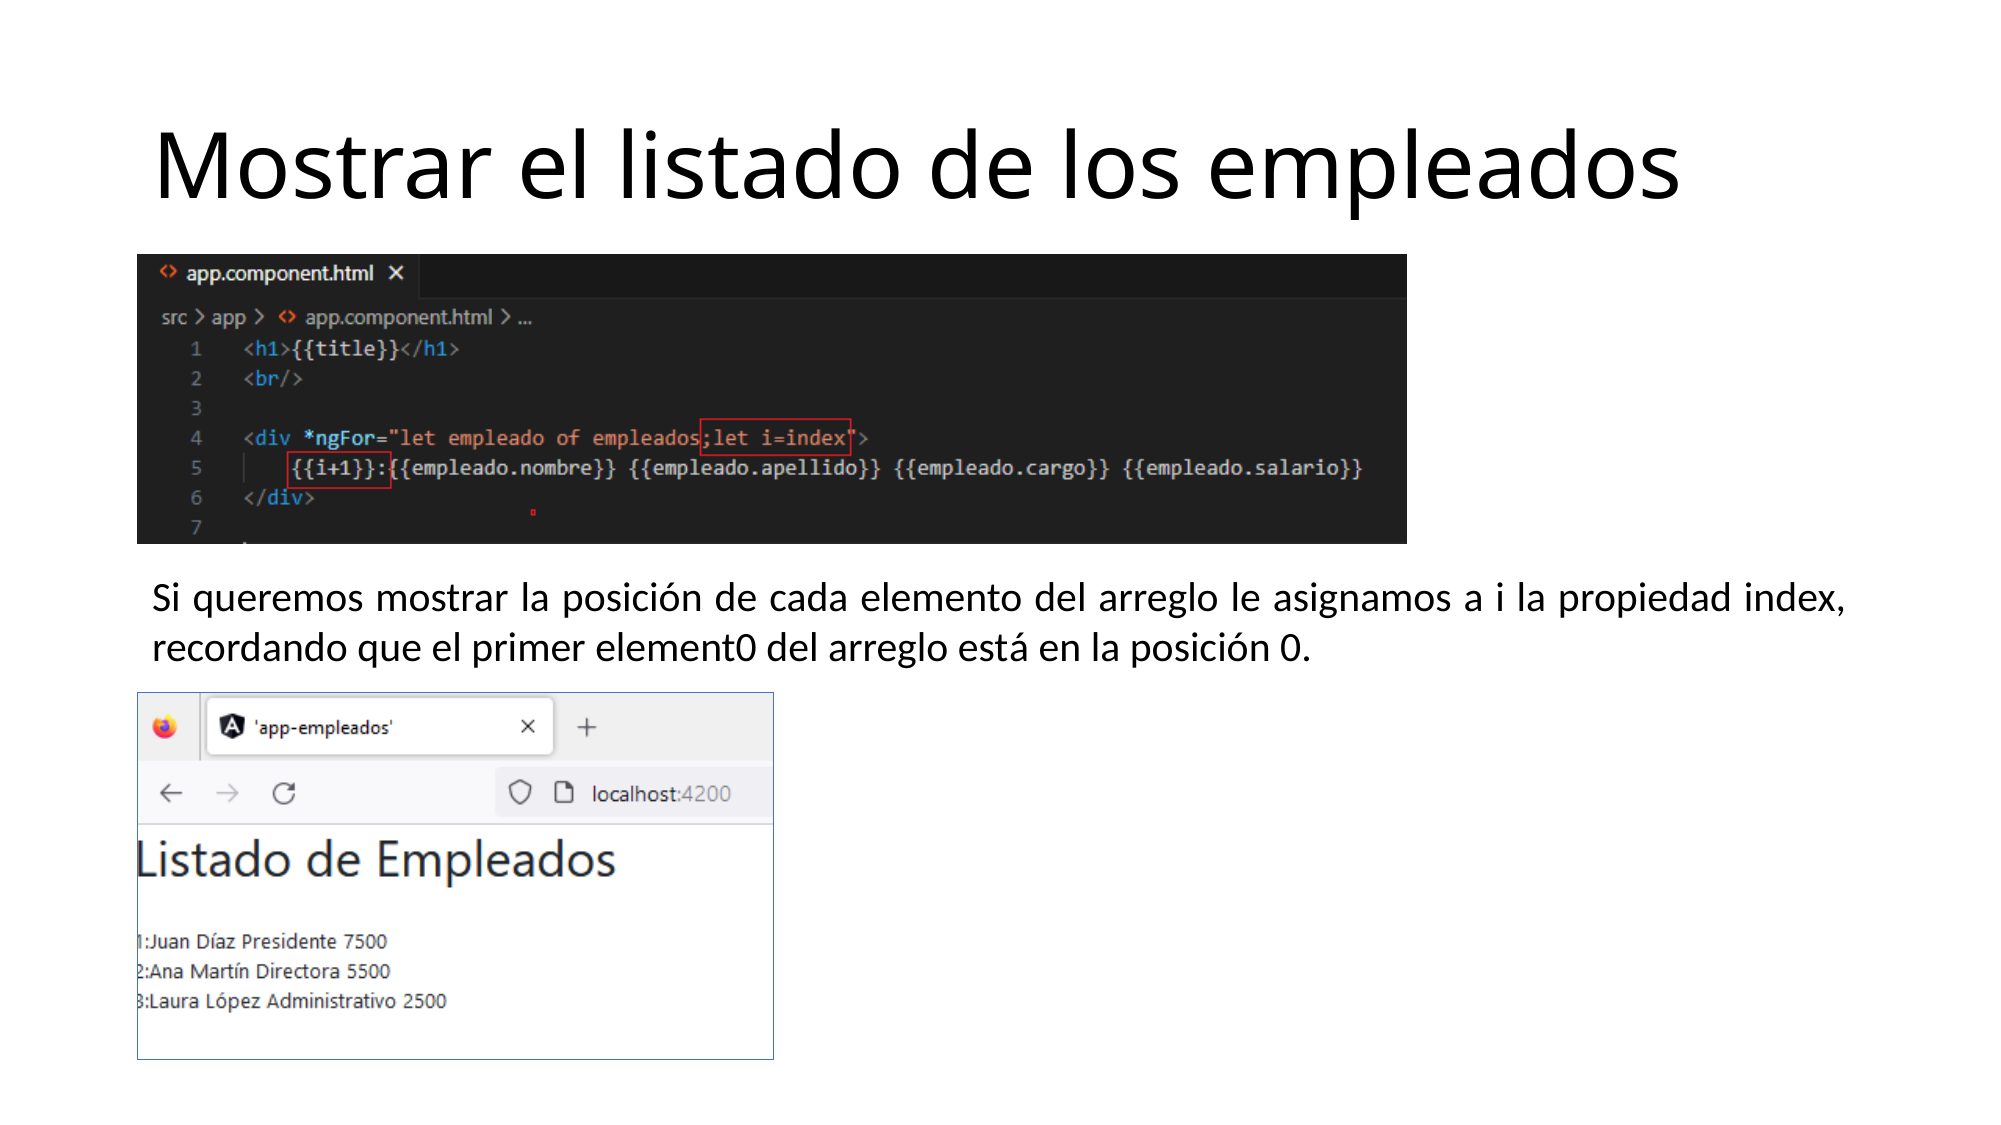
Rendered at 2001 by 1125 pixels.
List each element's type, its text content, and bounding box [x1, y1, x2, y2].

text_box Si queremos mostrar la posición de cada elemento del arreglo le asignamos a i la propiedad index, recordando que el primer element0 del arreglo está en la posición 0. [137, 562, 1863, 678]
picture [137, 692, 774, 1060]
picture [137, 254, 1407, 544]
title Mostrar el listado de los empleados [137, 59, 1863, 278]
